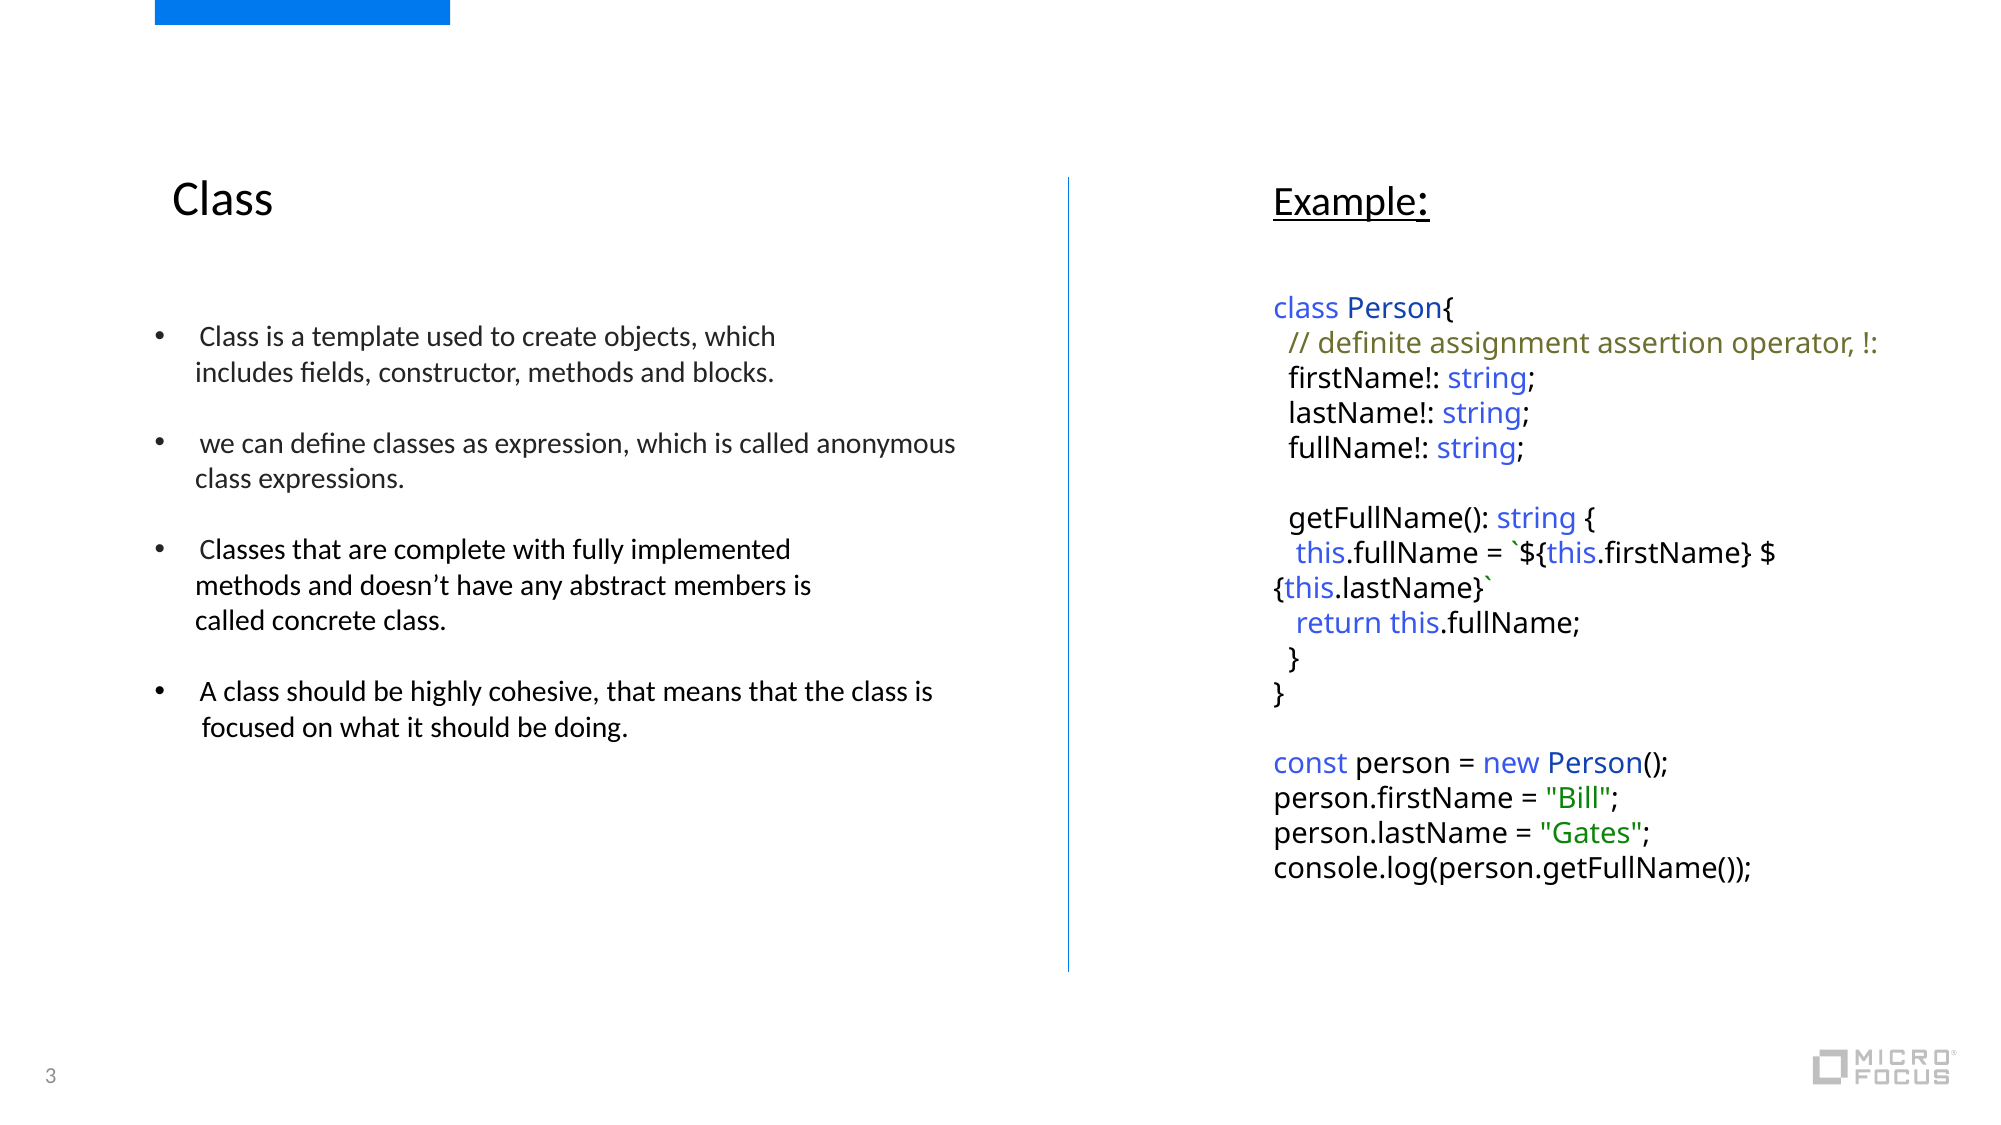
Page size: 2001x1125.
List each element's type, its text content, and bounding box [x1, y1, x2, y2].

text_box Class [172, 165, 355, 219]
text_box Example: [1273, 165, 1530, 219]
text_box class Person{ // definite assignment assertion operator, !: firstName!: string; lastName!: string; fullName!: string; getFullName(): string { this.fullName = `${this.firstName} ${this.lastName}` return this.fullName; } } const person = new Person(); person.firstName = "Bill"; person.lastName = "Gates"; console.log(person.getFullName()); [1273, 289, 1924, 881]
text_box Class is a template used to create objects, which includes fields, constructor, methods and blocks. we can define classes as expression, which is called anonymous class expressions. Classes that are complete with fully implemented methods and doesn’t have any abstract members is called concrete class. A class should be highly cohesive, that means that the class is focused on what it should be doing. [154, 246, 1056, 817]
slide_number 3 [30, 1051, 90, 1097]
